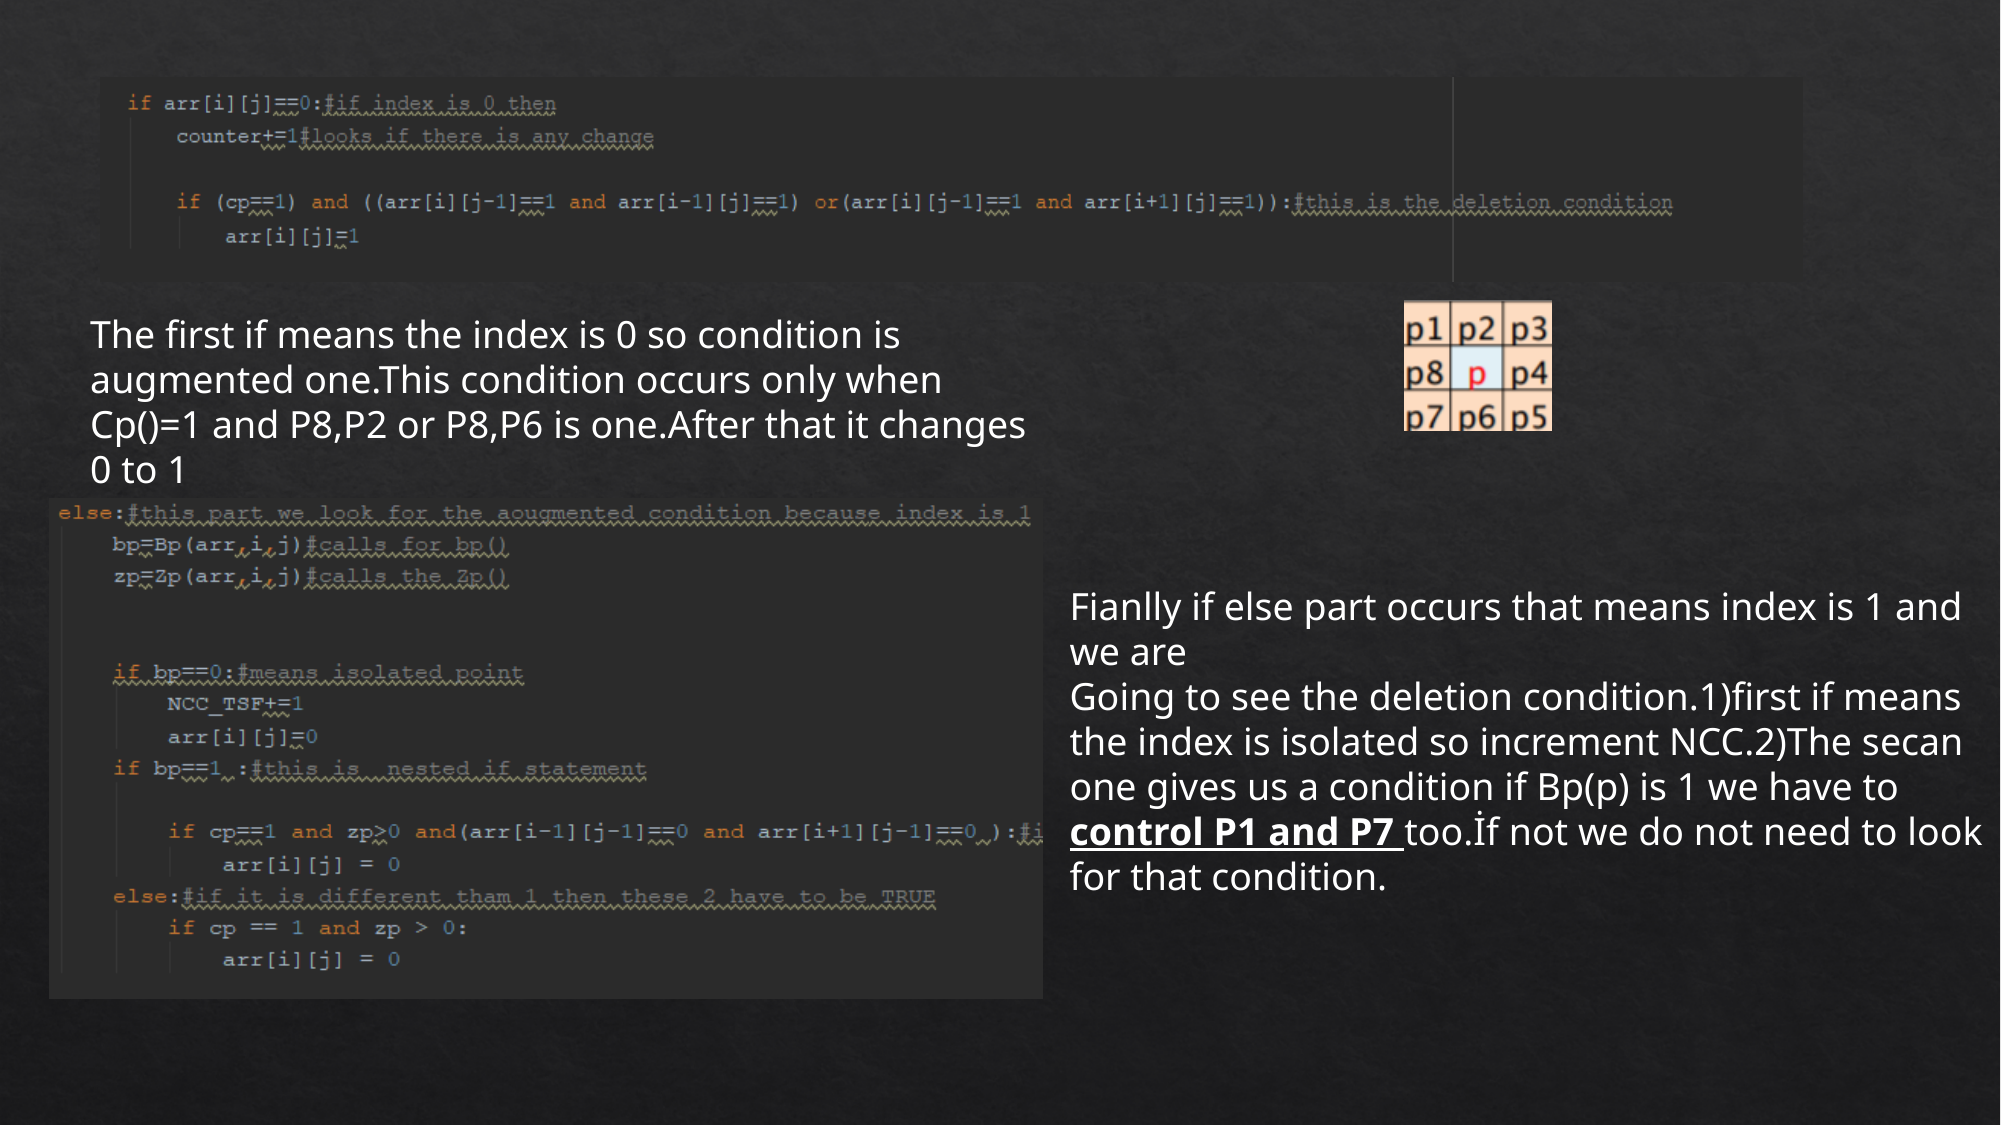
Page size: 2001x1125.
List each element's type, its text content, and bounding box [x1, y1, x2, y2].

picture [49, 498, 1044, 1000]
text_box Fianlly if else part occurs that means index is 1 and we are Going to see the deletion condition.1)first if means the index is isolated so increment NCC.2)The secan one gives us a condition if Bp(p) is 1 we have to control P1 and P7 too.İf not we do not need to look for that condition. [1054, 575, 2000, 906]
picture [100, 76, 1803, 282]
text_box The first if means the index is 0 so condition is augmented one.This condition occurs only when Cp()=1 and P8,P2 or P8,P6 is one.After that it changes 0 to 1 [75, 303, 1043, 496]
picture [1404, 300, 1552, 431]
